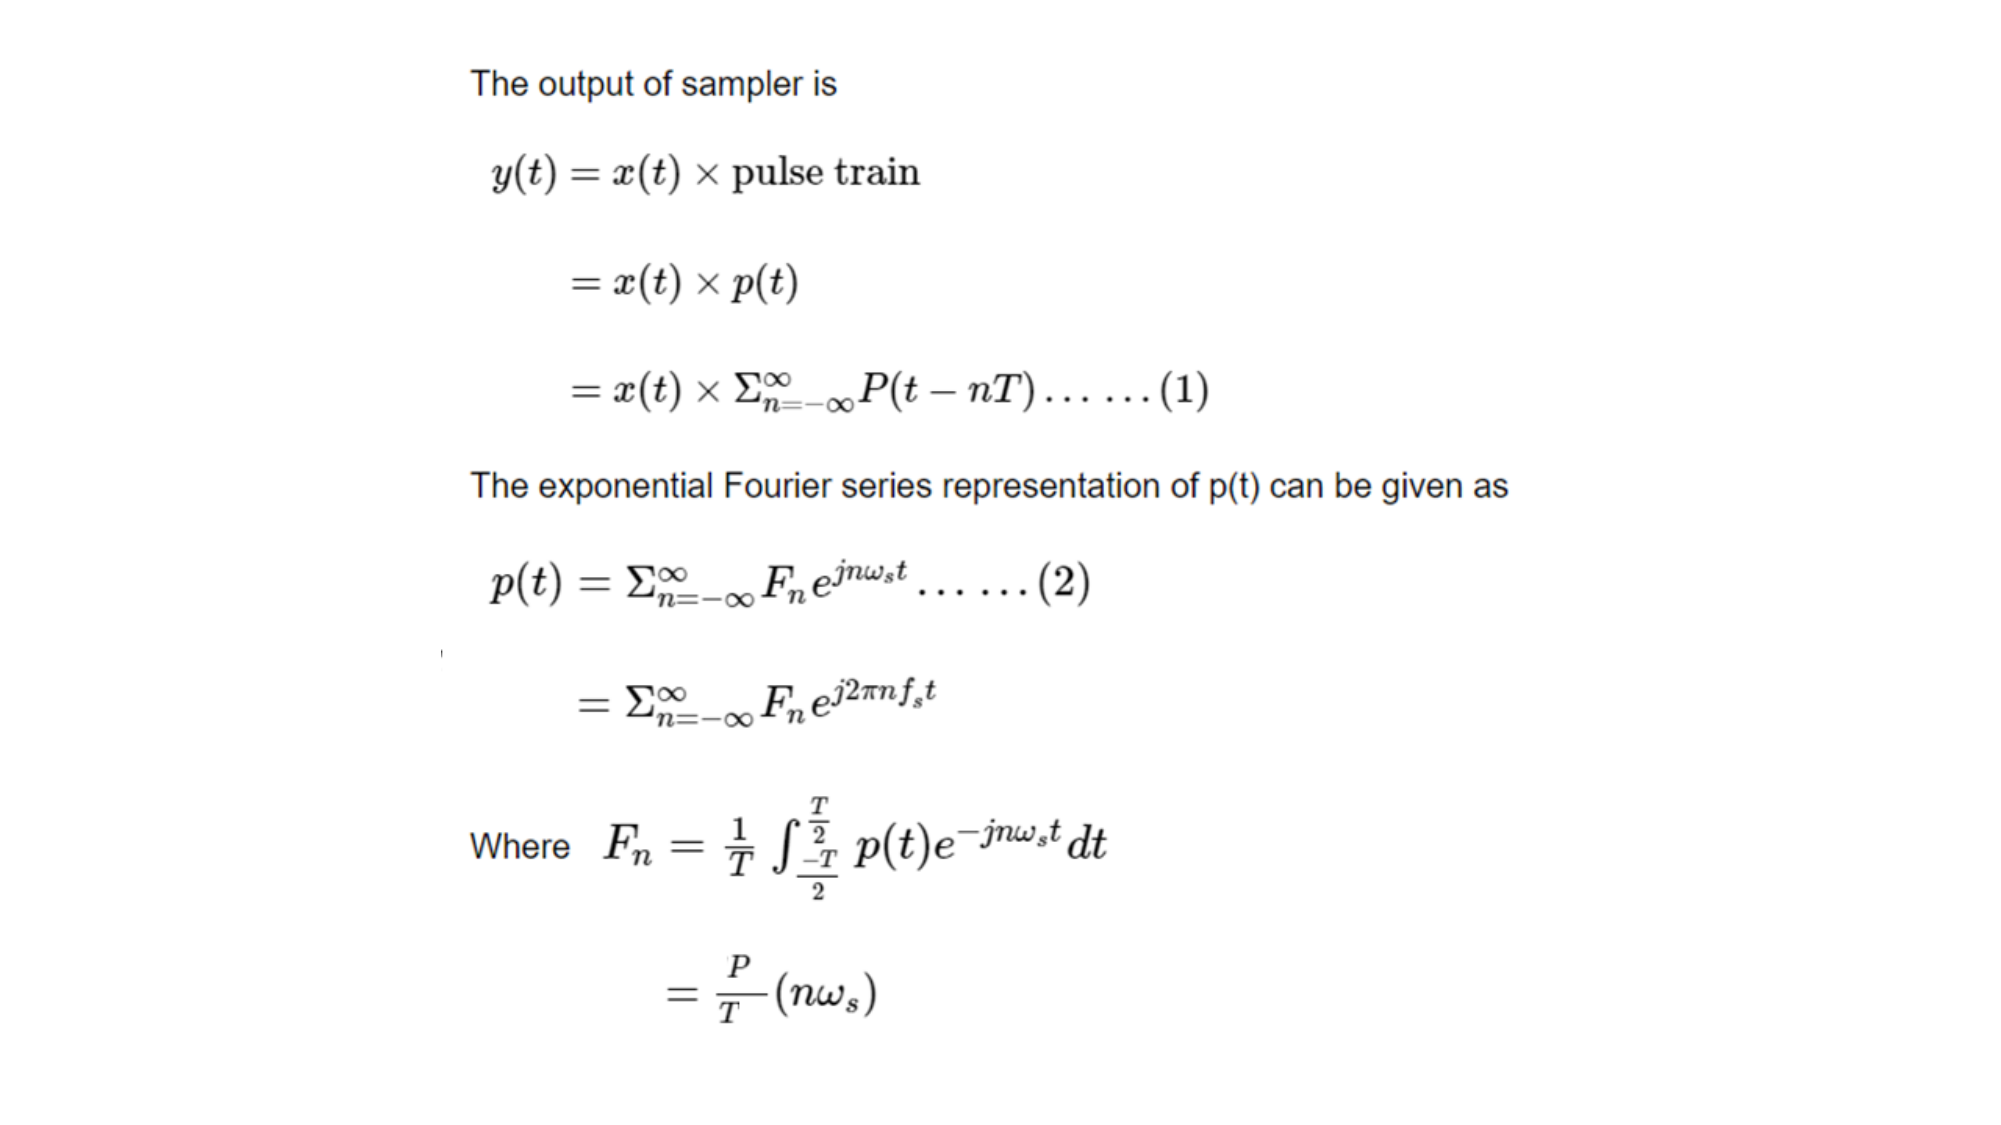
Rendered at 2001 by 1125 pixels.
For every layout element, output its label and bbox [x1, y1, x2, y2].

picture [441, 60, 1559, 1064]
